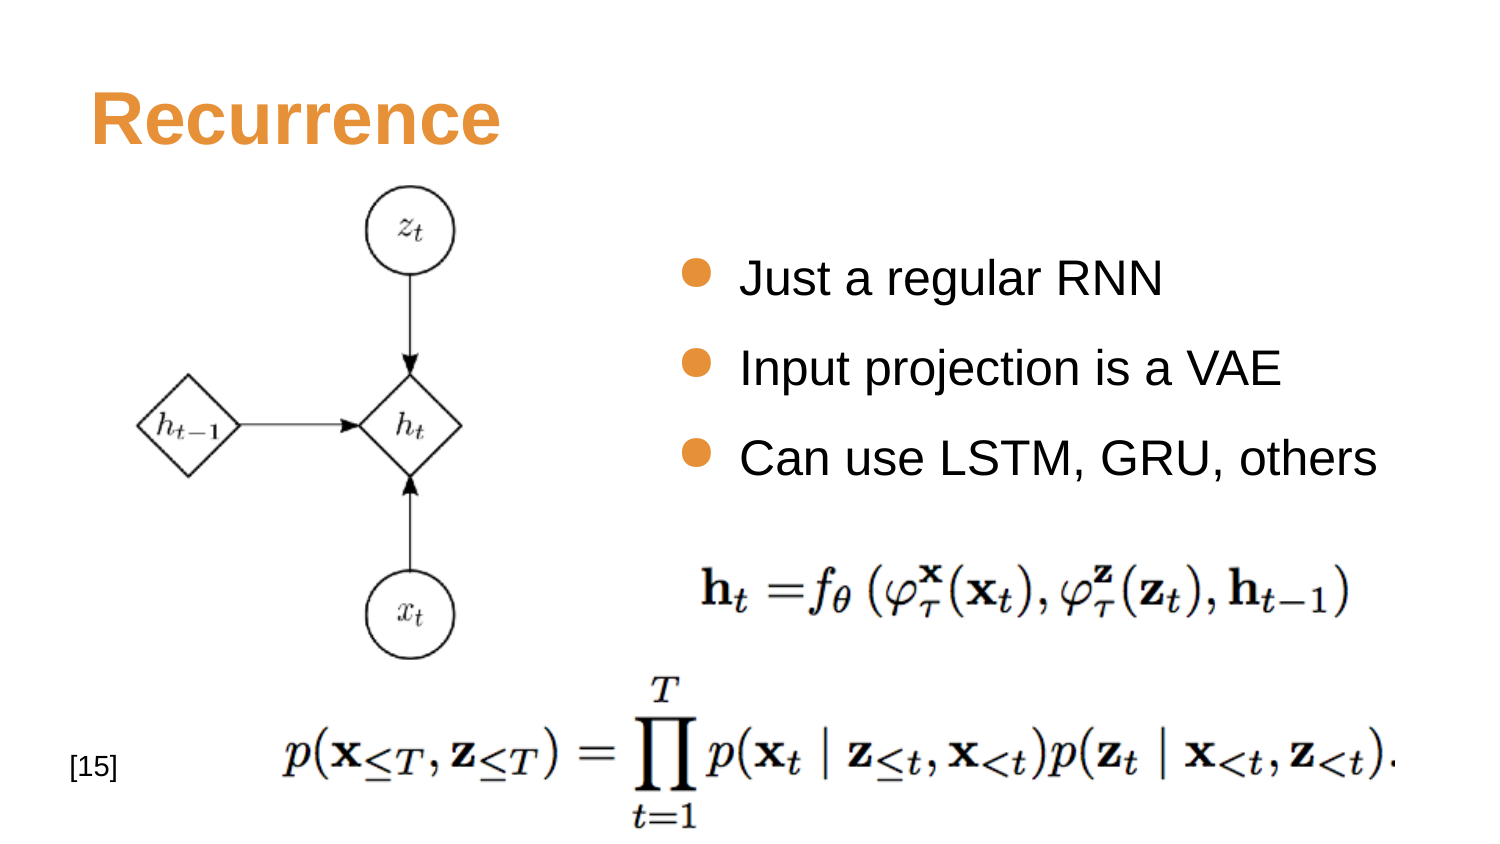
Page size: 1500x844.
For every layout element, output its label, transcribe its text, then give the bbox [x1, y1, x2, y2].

picture [103, 159, 1396, 844]
text_box [15] [54, 732, 155, 808]
title Recurrence [75, 33, 1425, 175]
text_box Just a regular RNN Input projection is a VAE Can use LSTM, GRU, others [649, 200, 1395, 515]
picture [632, 540, 1359, 638]
